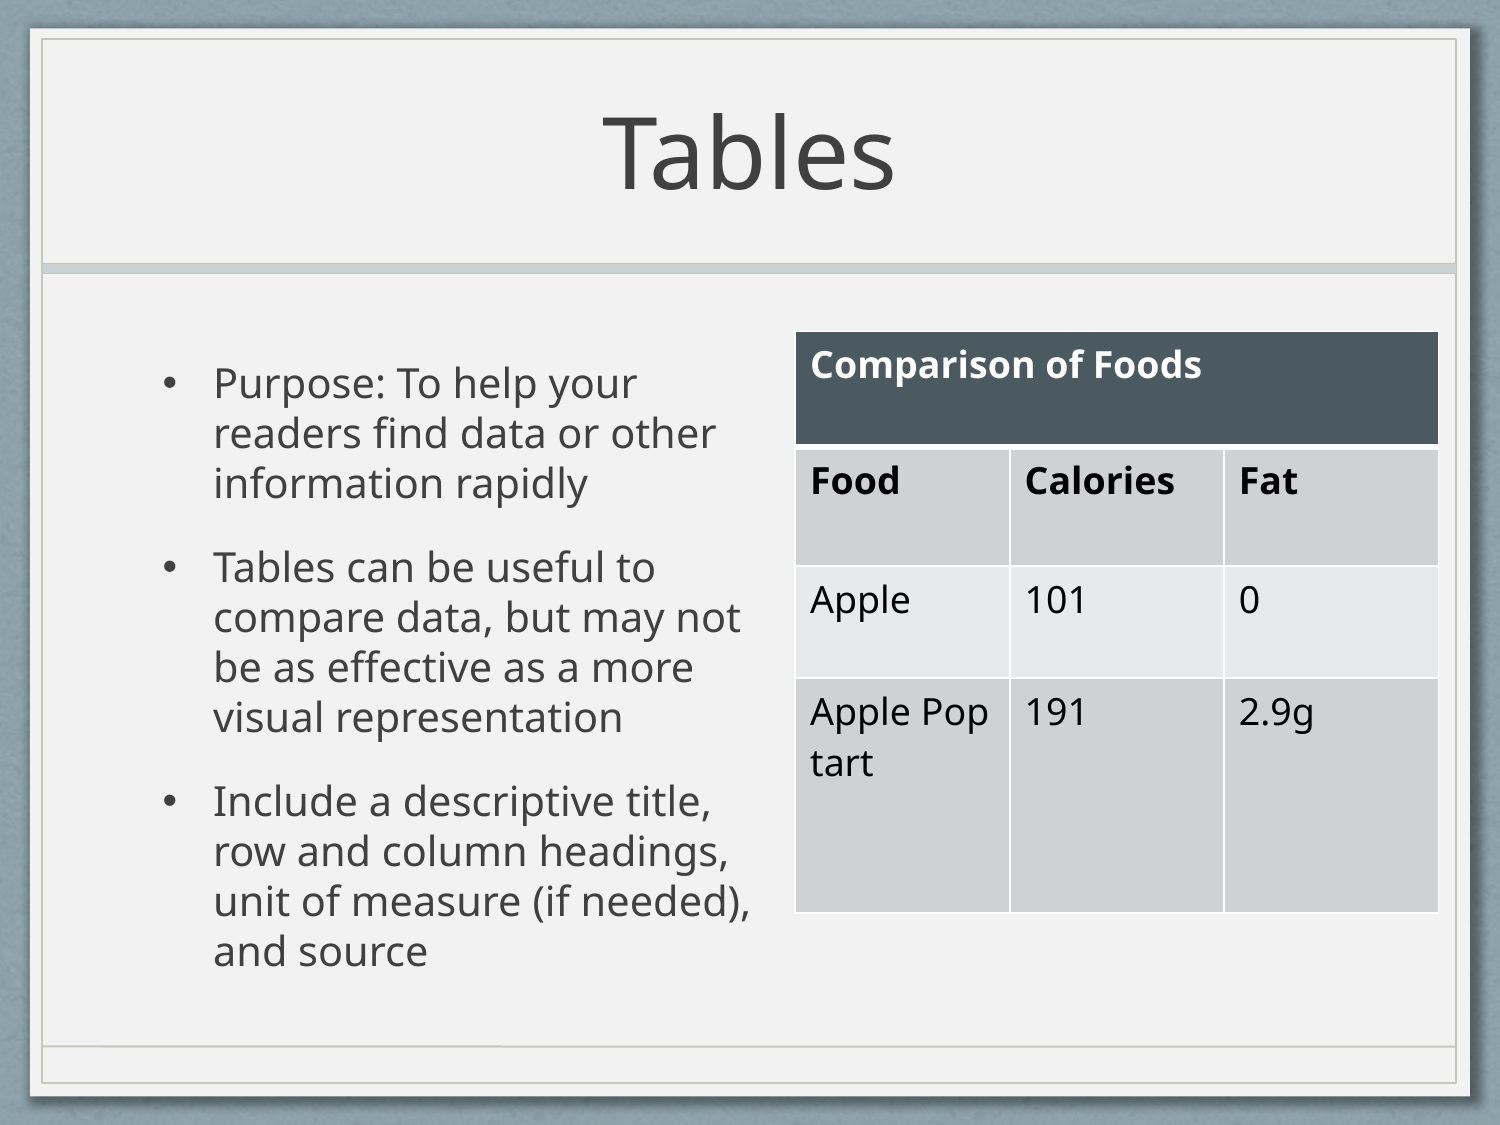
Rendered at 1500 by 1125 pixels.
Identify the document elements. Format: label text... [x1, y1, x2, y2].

table_cell Calories [1011, 450, 1223, 565]
table_cell 101 [1011, 567, 1223, 677]
table_cell Apple [796, 567, 1009, 677]
table_cell Fat [1225, 450, 1438, 565]
table_cell 0 [1225, 567, 1438, 677]
table_cell 191 [1011, 679, 1223, 912]
title Tables [147, 40, 1353, 260]
table_cell Apple Pop tart [796, 679, 1009, 912]
table_cell 2.9g [1225, 679, 1438, 912]
table_cell Food [796, 450, 1009, 565]
table_header Comparison of Foods [796, 332, 1438, 444]
list Purpose: To help your readers find data or other information rapidly Tables can be useful to compare data, but may not be as effective as a more visual representation Include a descriptive title, row and column headings, unit of measure (if needed), and source [147, 350, 796, 995]
